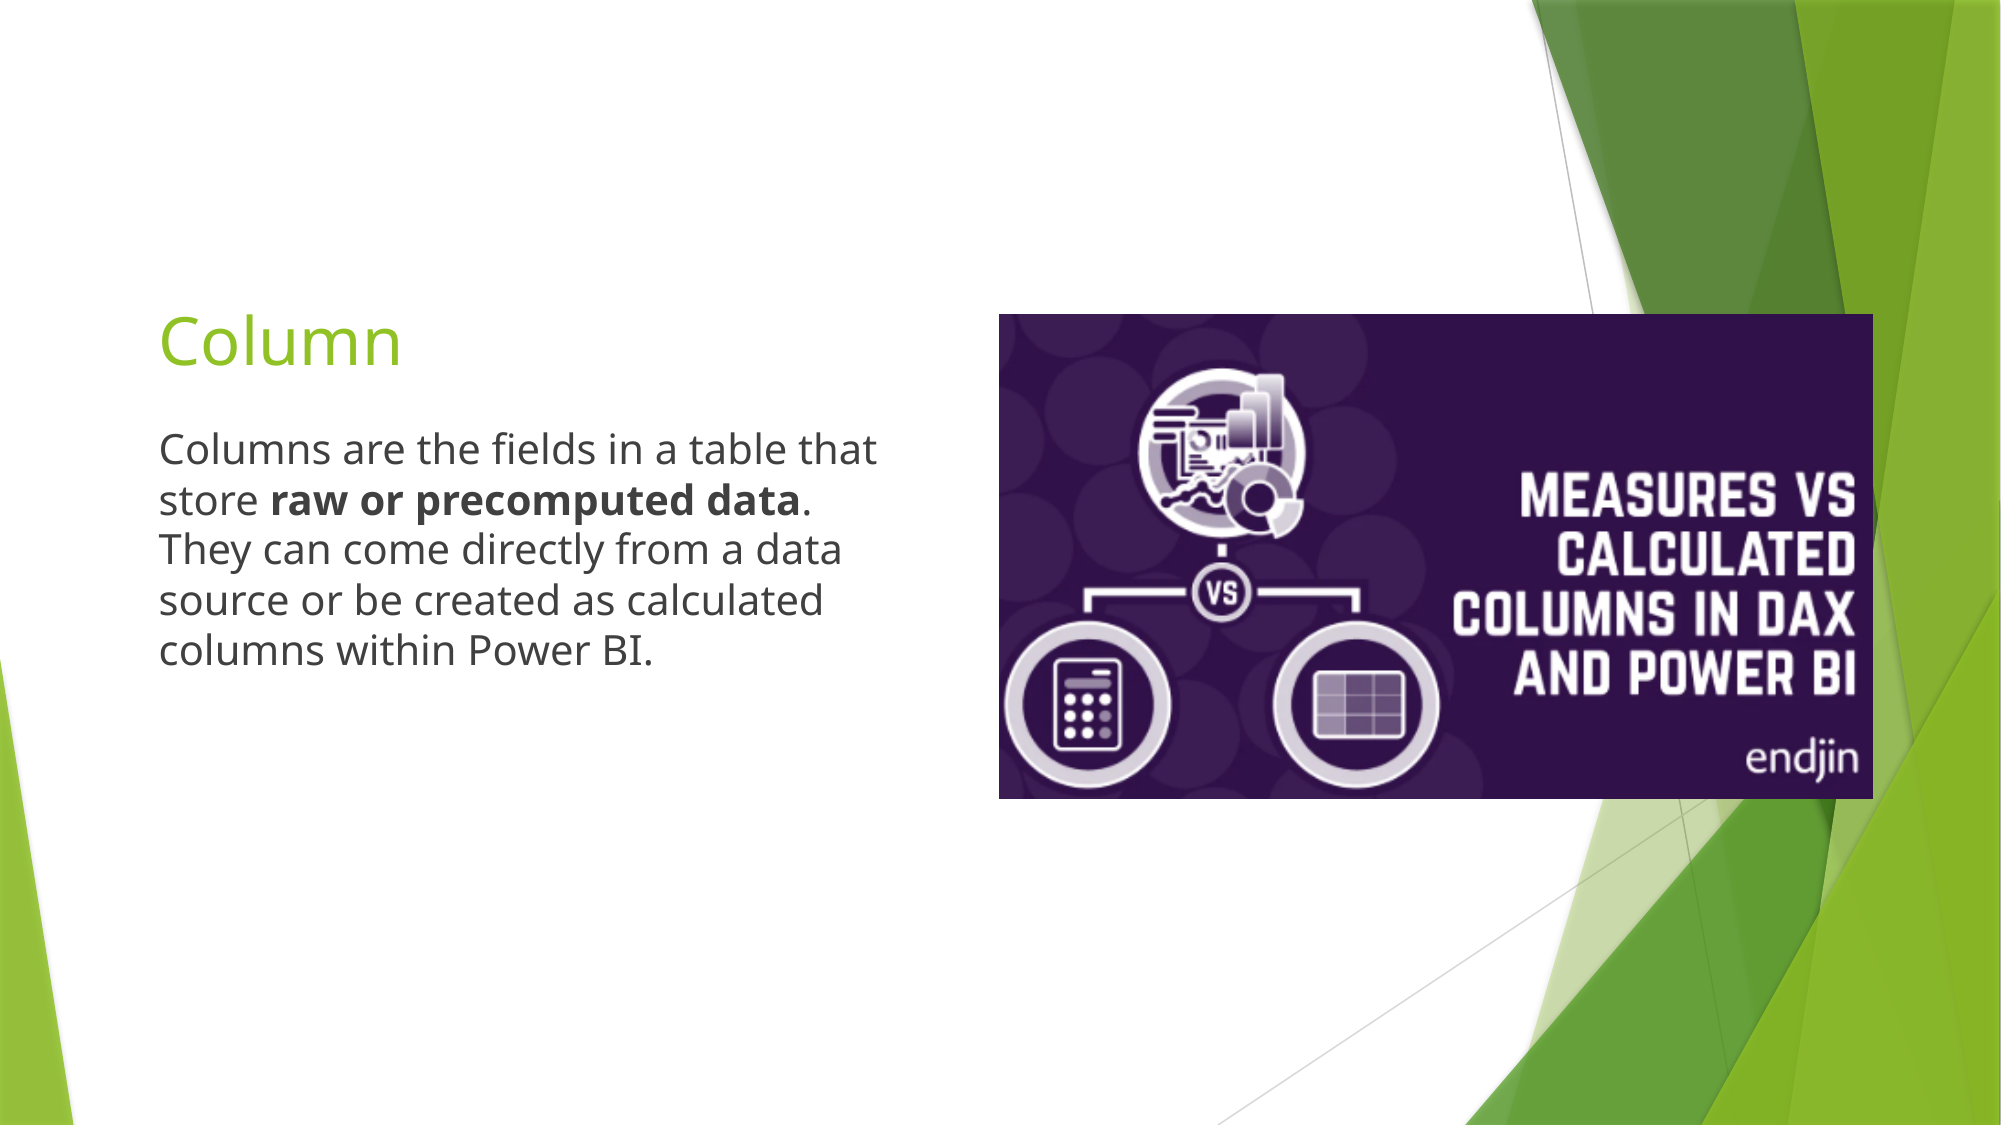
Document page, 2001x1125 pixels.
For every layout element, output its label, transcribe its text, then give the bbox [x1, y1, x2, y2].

picture [999, 313, 1873, 799]
list Columns are the fields in a table that store raw or precomputed data. They can come directly from a data source or be created as calculated columns within Power BI. [143, 415, 898, 982]
title Column [143, 121, 898, 387]
